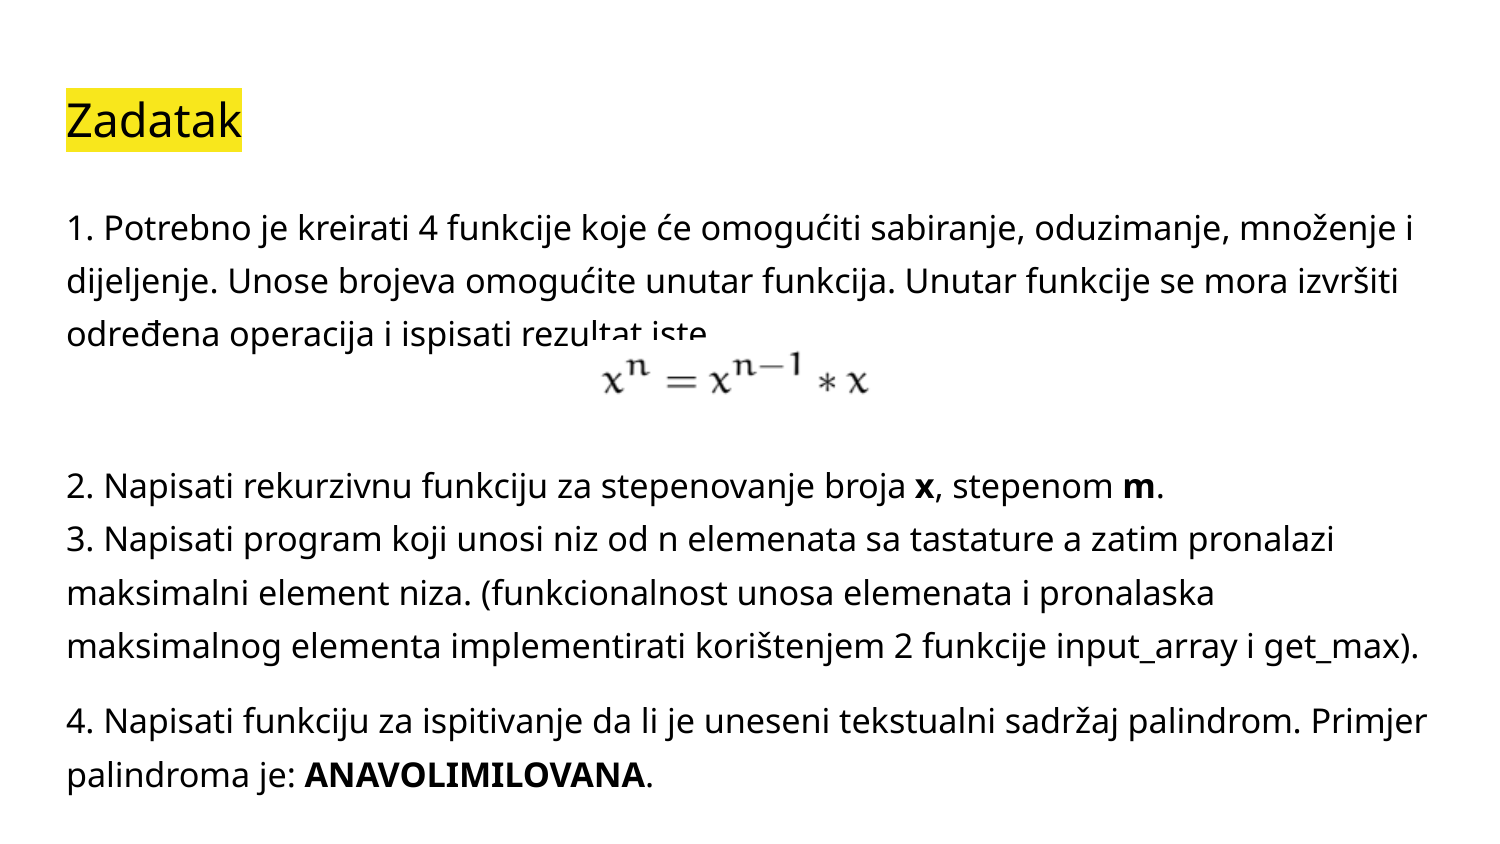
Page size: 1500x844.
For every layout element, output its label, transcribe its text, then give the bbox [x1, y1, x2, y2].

picture [590, 340, 910, 423]
title Zadatak [51, 72, 1449, 167]
list 1. Potrebno je kreirati 4 funkcije koje će omogućiti sabiranje, oduzimanje, množenje i dijeljenje. Unose brojeva omogućite unutar funkcija. Unutar funkcije se mora izvršiti određena operacija i ispisati rezultat iste. 2. Napisati rekurzivnu funkciju za stepenovanje broja x, stepenom m. 3. Napisati program koji unosi niz od n elemenata sa tastature a zatim pronalazi maksimalni element niza. (funkcionalnost unosa elemenata i pronalaska maksimalnog elementa implementirati korištenjem 2 funkcije input_array i get_max). 4. Napisati funkciju za ispitivanje da li je uneseni tekstualni sadržaj palindrom. Primjer palindroma je: ANAVOLIMILOVANA. [51, 182, 1449, 823]
